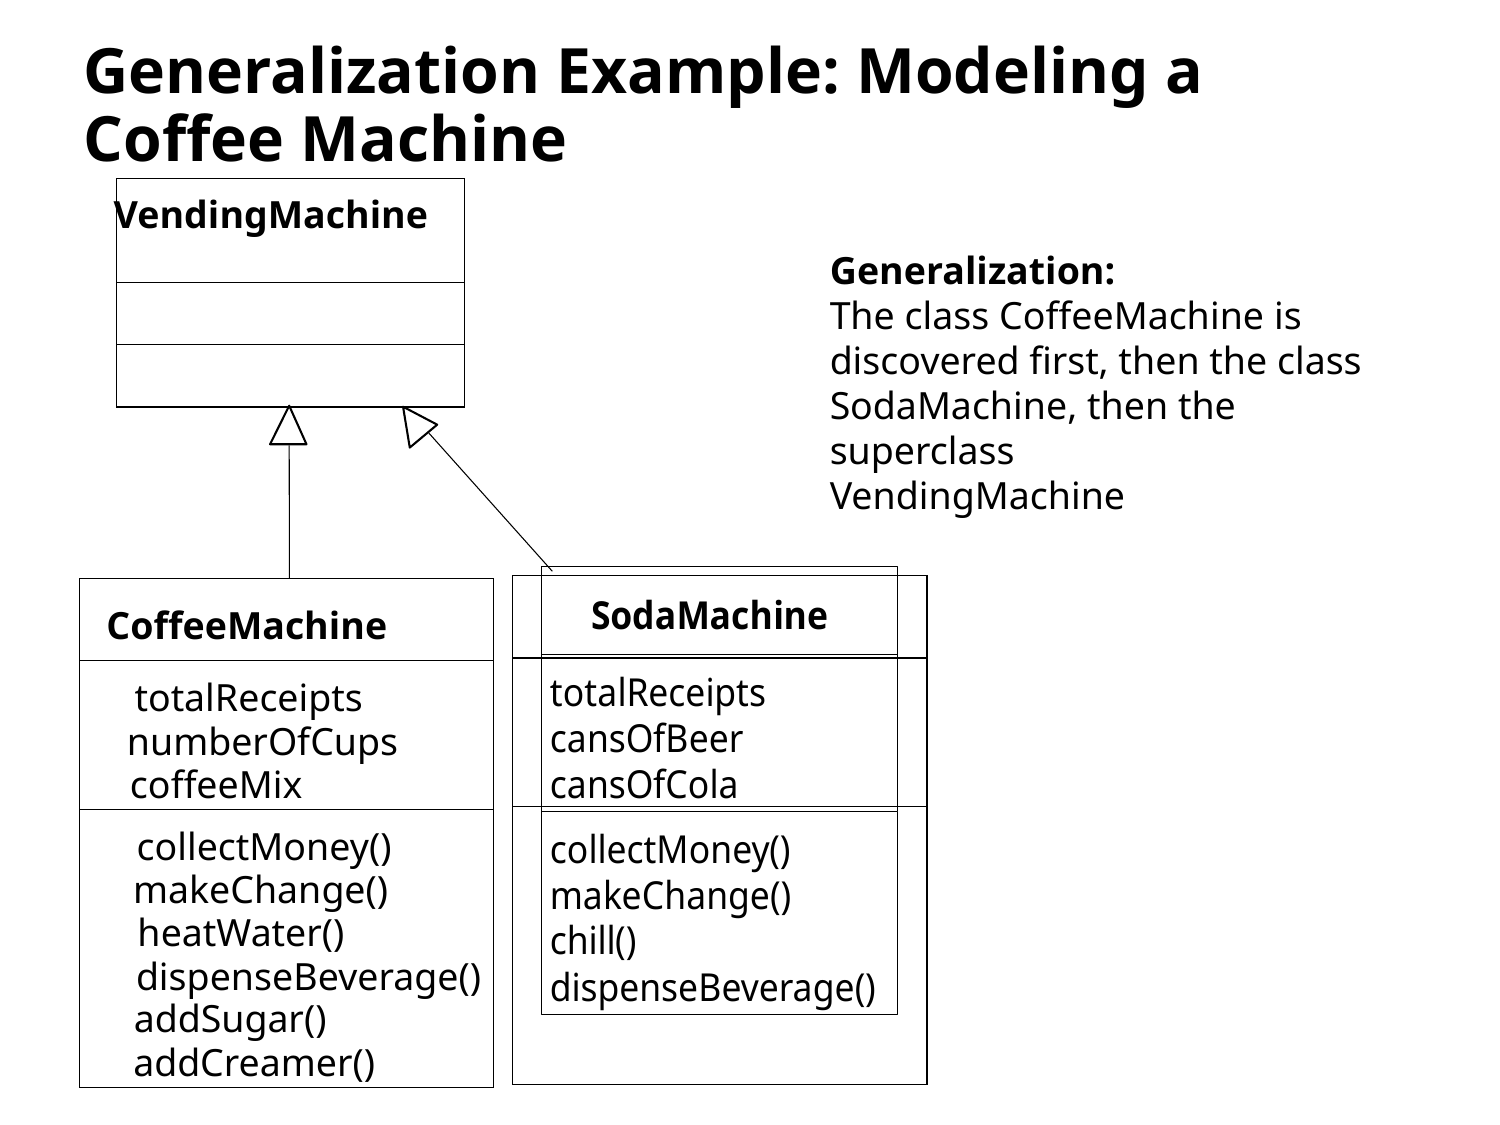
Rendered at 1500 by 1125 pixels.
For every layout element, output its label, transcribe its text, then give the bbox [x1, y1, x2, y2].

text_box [512, 564, 928, 1085]
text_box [79, 578, 494, 1088]
title Generalization Example: Modeling a Coffee Machine [68, 36, 1407, 179]
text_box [116, 178, 466, 408]
text_box Generalization: The class CoffeeMachine is discovered first, then the class SodaMachine, then the superclass VendingMachine [814, 239, 1378, 525]
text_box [269, 405, 553, 579]
